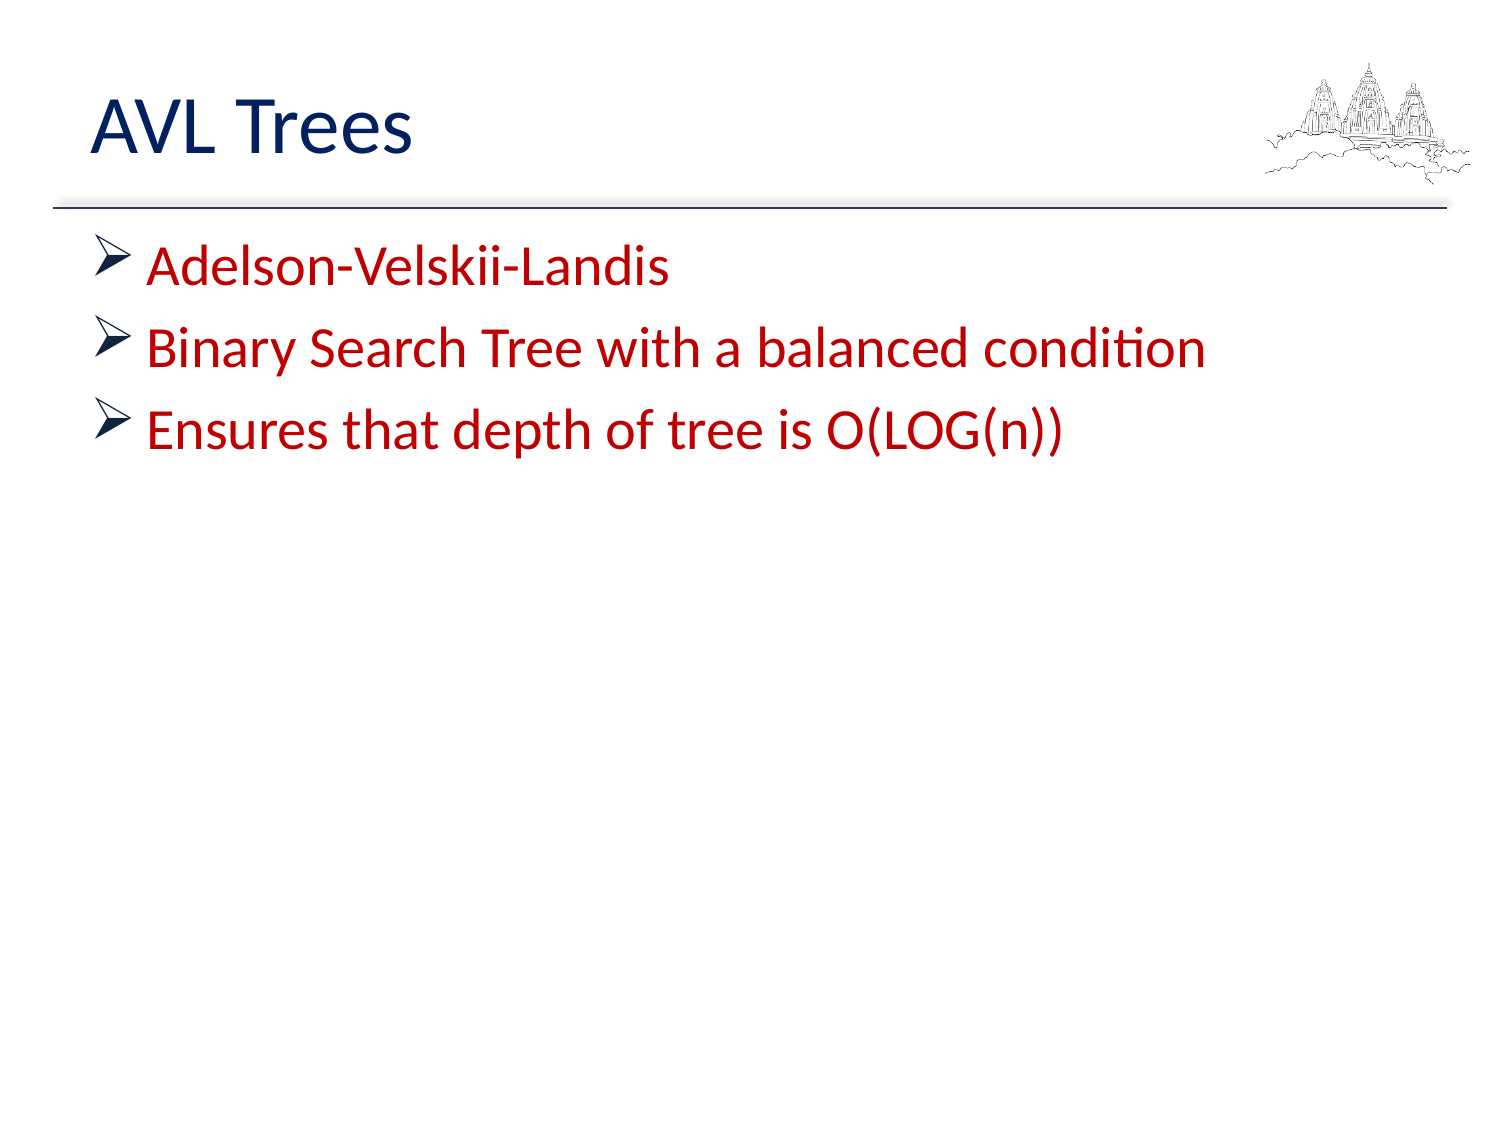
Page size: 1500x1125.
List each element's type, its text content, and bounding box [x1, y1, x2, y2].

title AVL Trees [75, 45, 1425, 197]
picture [1425, 62, 1471, 185]
list Adelson-Velskii-Landis Binary Search Tree with a balanced condition Ensures that depth of tree is O(LOG(n)) [75, 219, 1425, 1005]
